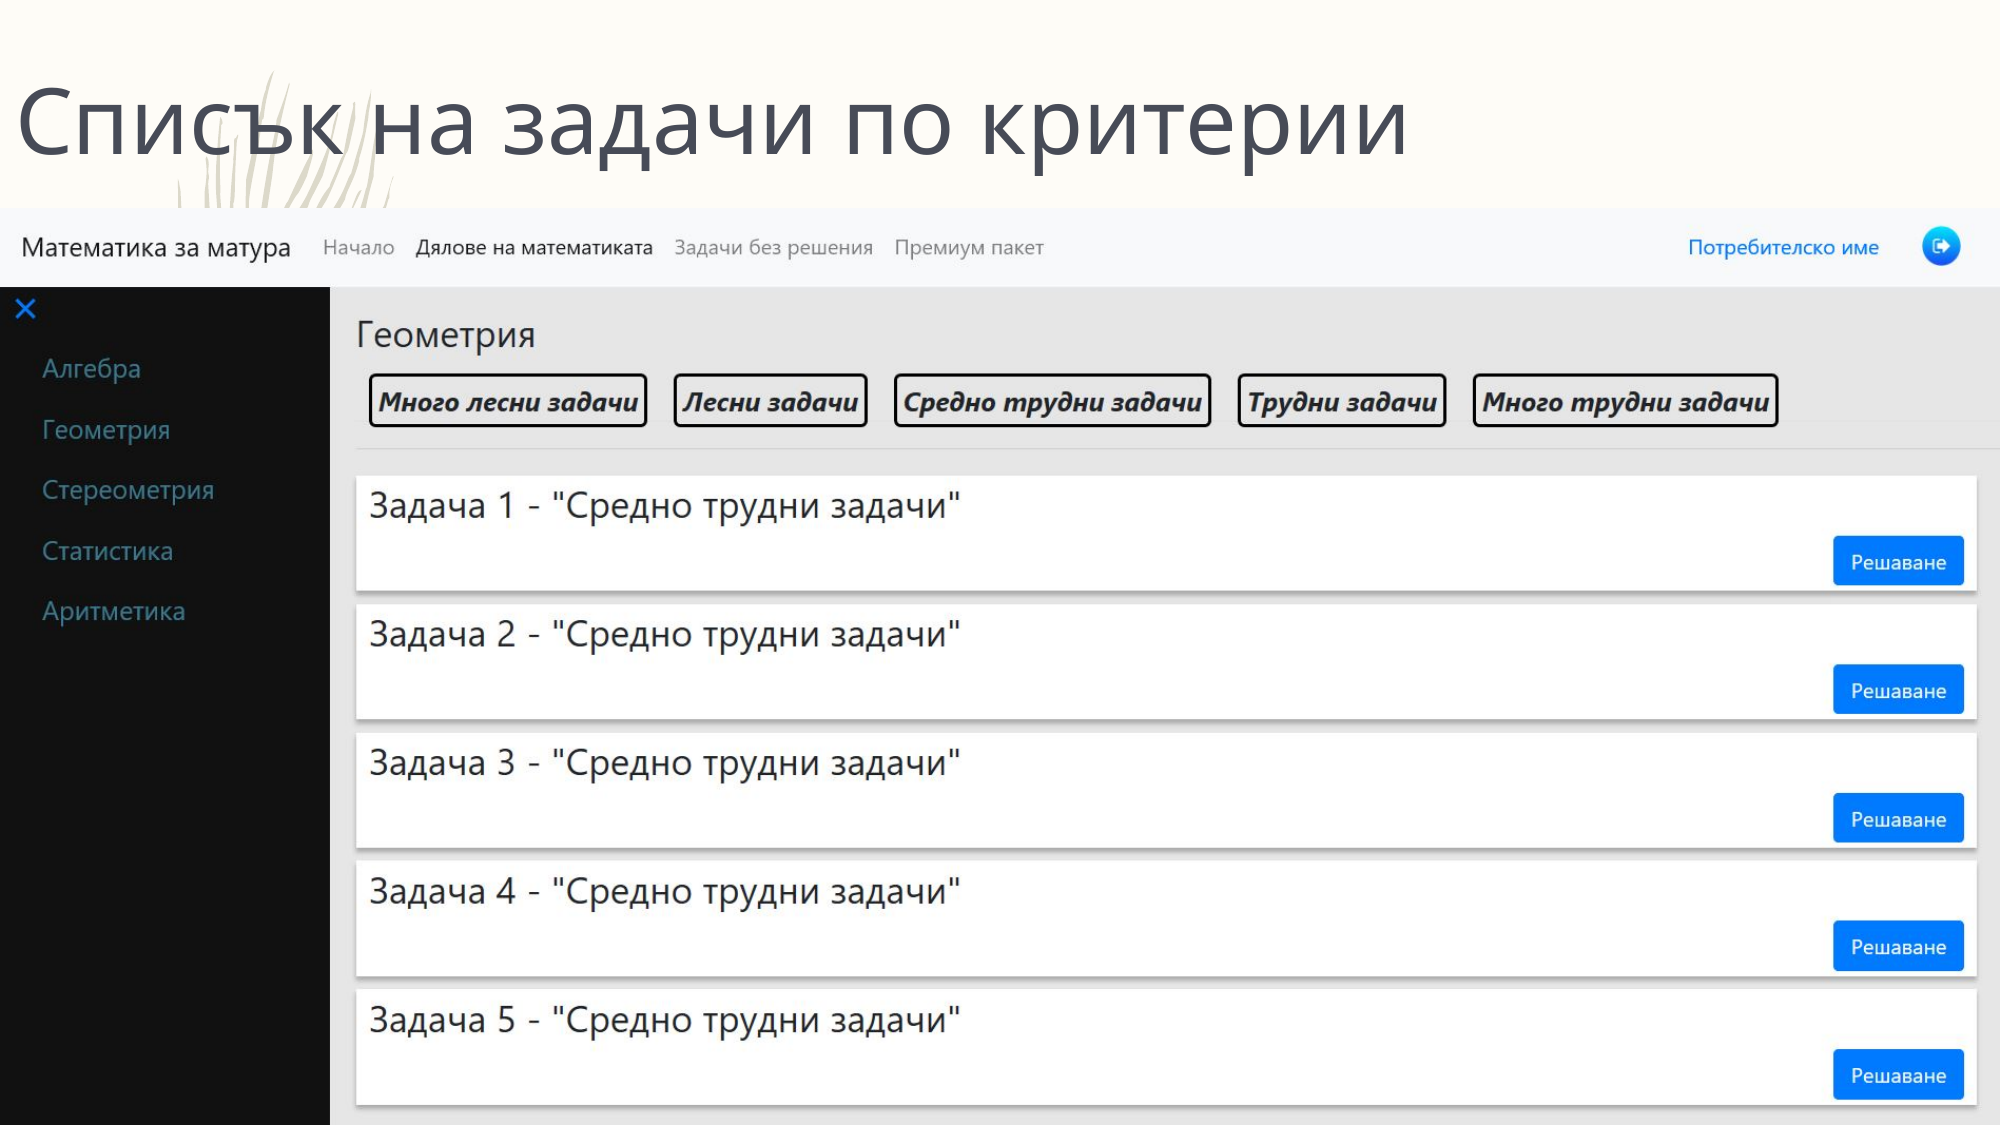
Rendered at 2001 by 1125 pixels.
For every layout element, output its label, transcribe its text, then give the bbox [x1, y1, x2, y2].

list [0, 207, 2000, 1125]
title Списък на задачи по критерии [0, 60, 1483, 207]
